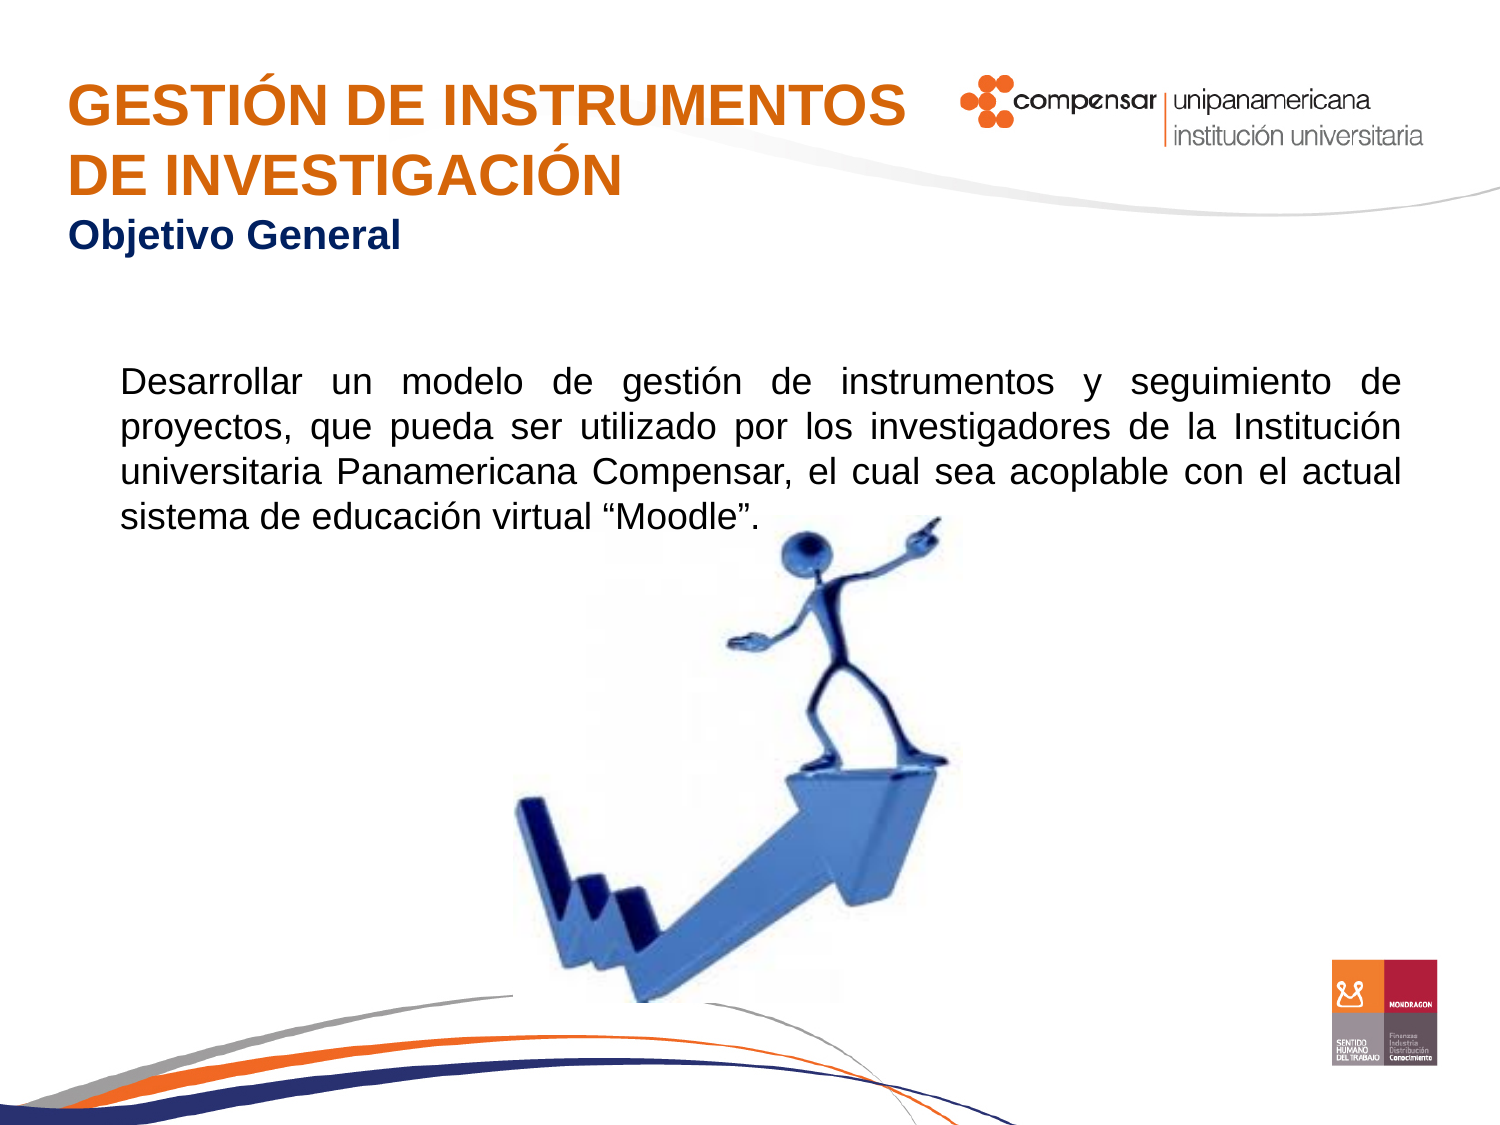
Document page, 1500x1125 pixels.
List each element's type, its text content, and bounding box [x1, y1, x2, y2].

text_box Desarrollar un modelo de gestión de instrumentos y seguimiento de proyectos, que pueda ser utilizado por los investigadores de la Institución universitaria Panamericana Compensar, el cual sea acoplable con el actual sistema de educación virtual “Moodle”. [105, 349, 1417, 545]
picture [0, 0, 1500, 1125]
text_box GESTIÓN DE INSTRUMENTOS DE INVESTIGACIÓN Objetivo General [53, 60, 939, 265]
